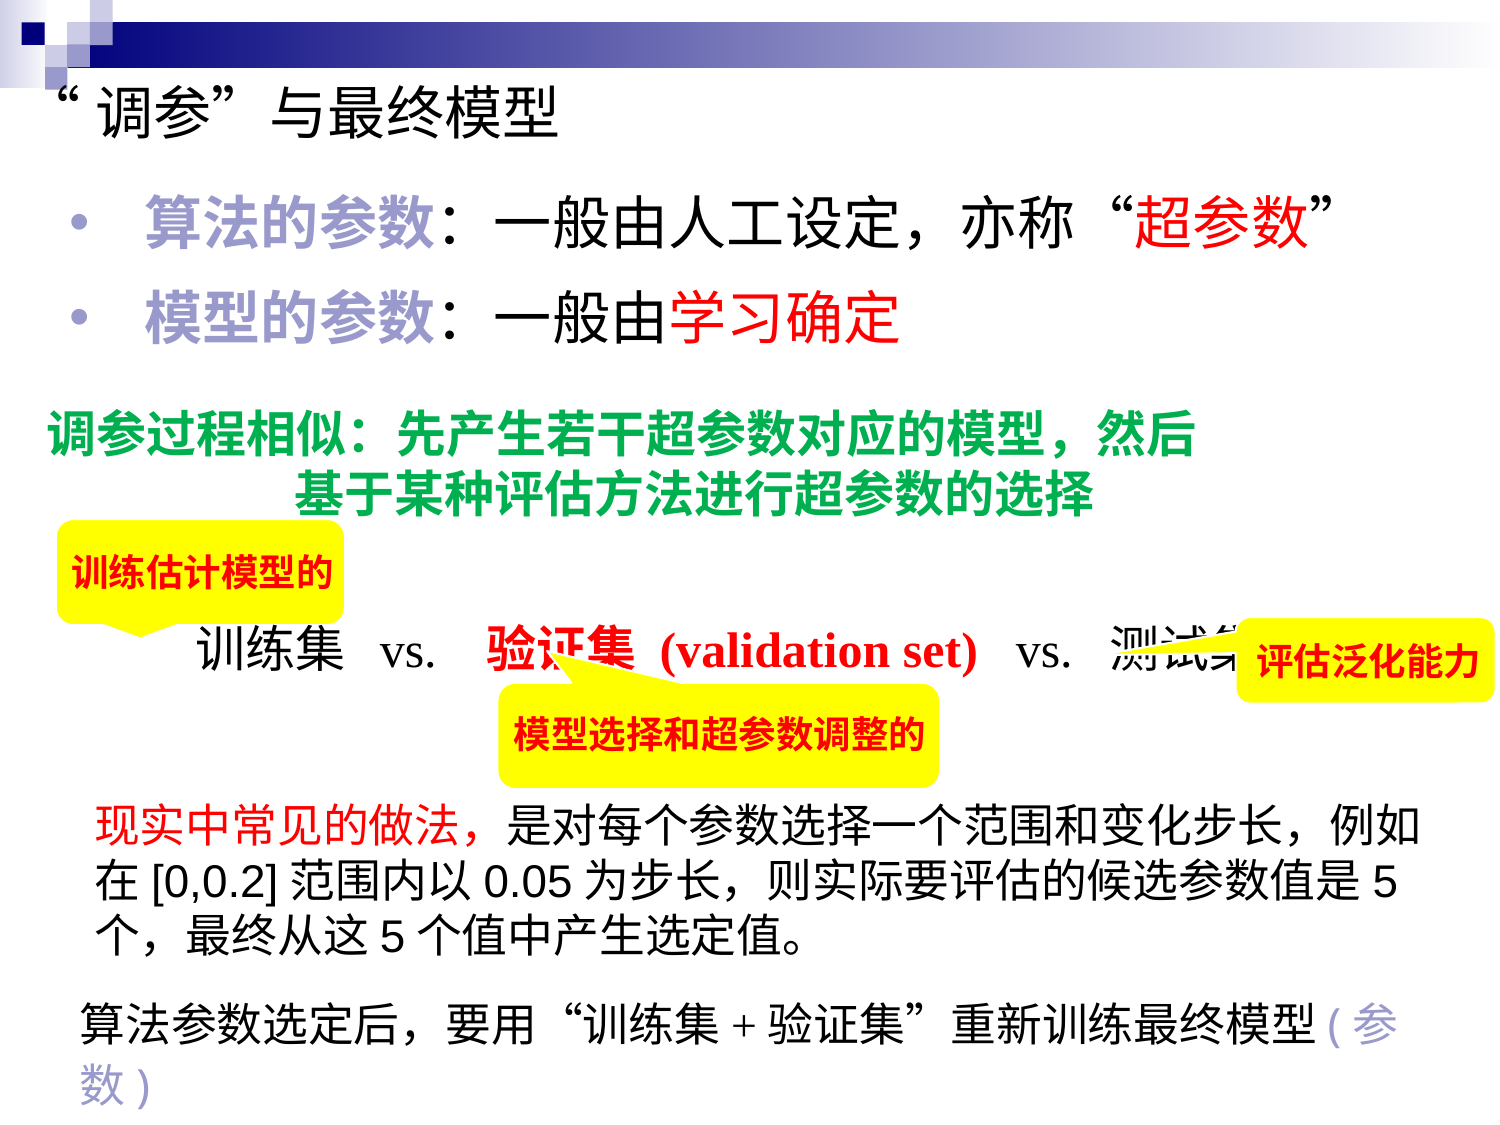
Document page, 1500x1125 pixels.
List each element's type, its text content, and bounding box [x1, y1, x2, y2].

text_box [497, 651, 941, 790]
text_box 调参过程相似：先产生若干超参数对应的模型，然后 基于某种评估方法进行超参数的选择 [46, 402, 1197, 523]
text_box 算法参数选定后，要用“训练集+验证集”重新训练最终模型(参数) [79, 989, 1431, 1112]
text_box 训练集 vs. 验证集 (validation set) vs. 测试集 [195, 617, 1245, 678]
text_box 算法的参数：一般由人工设定，亦称“超参数” 模型的参数：一般由学习确定 [69, 200, 1368, 352]
text_box 评估泛化能力 [1241, 630, 1500, 690]
text_box [1099, 617, 1496, 704]
text_box “调参”与最终模型 [22, 89, 562, 146]
text_box 训练估计模型的 [56, 541, 349, 602]
text_box 现实中常见的做法，是对每个参数选择一个范围和变化步长，例如在[0,0.2]范围内以0.05为步长，则实际要评估的候选参数值是5个，最终从这5个值中产生选定值。 [79, 788, 1466, 1024]
text_box [55, 523, 346, 639]
text_box 模型选择和超参数调整的 [498, 703, 942, 764]
